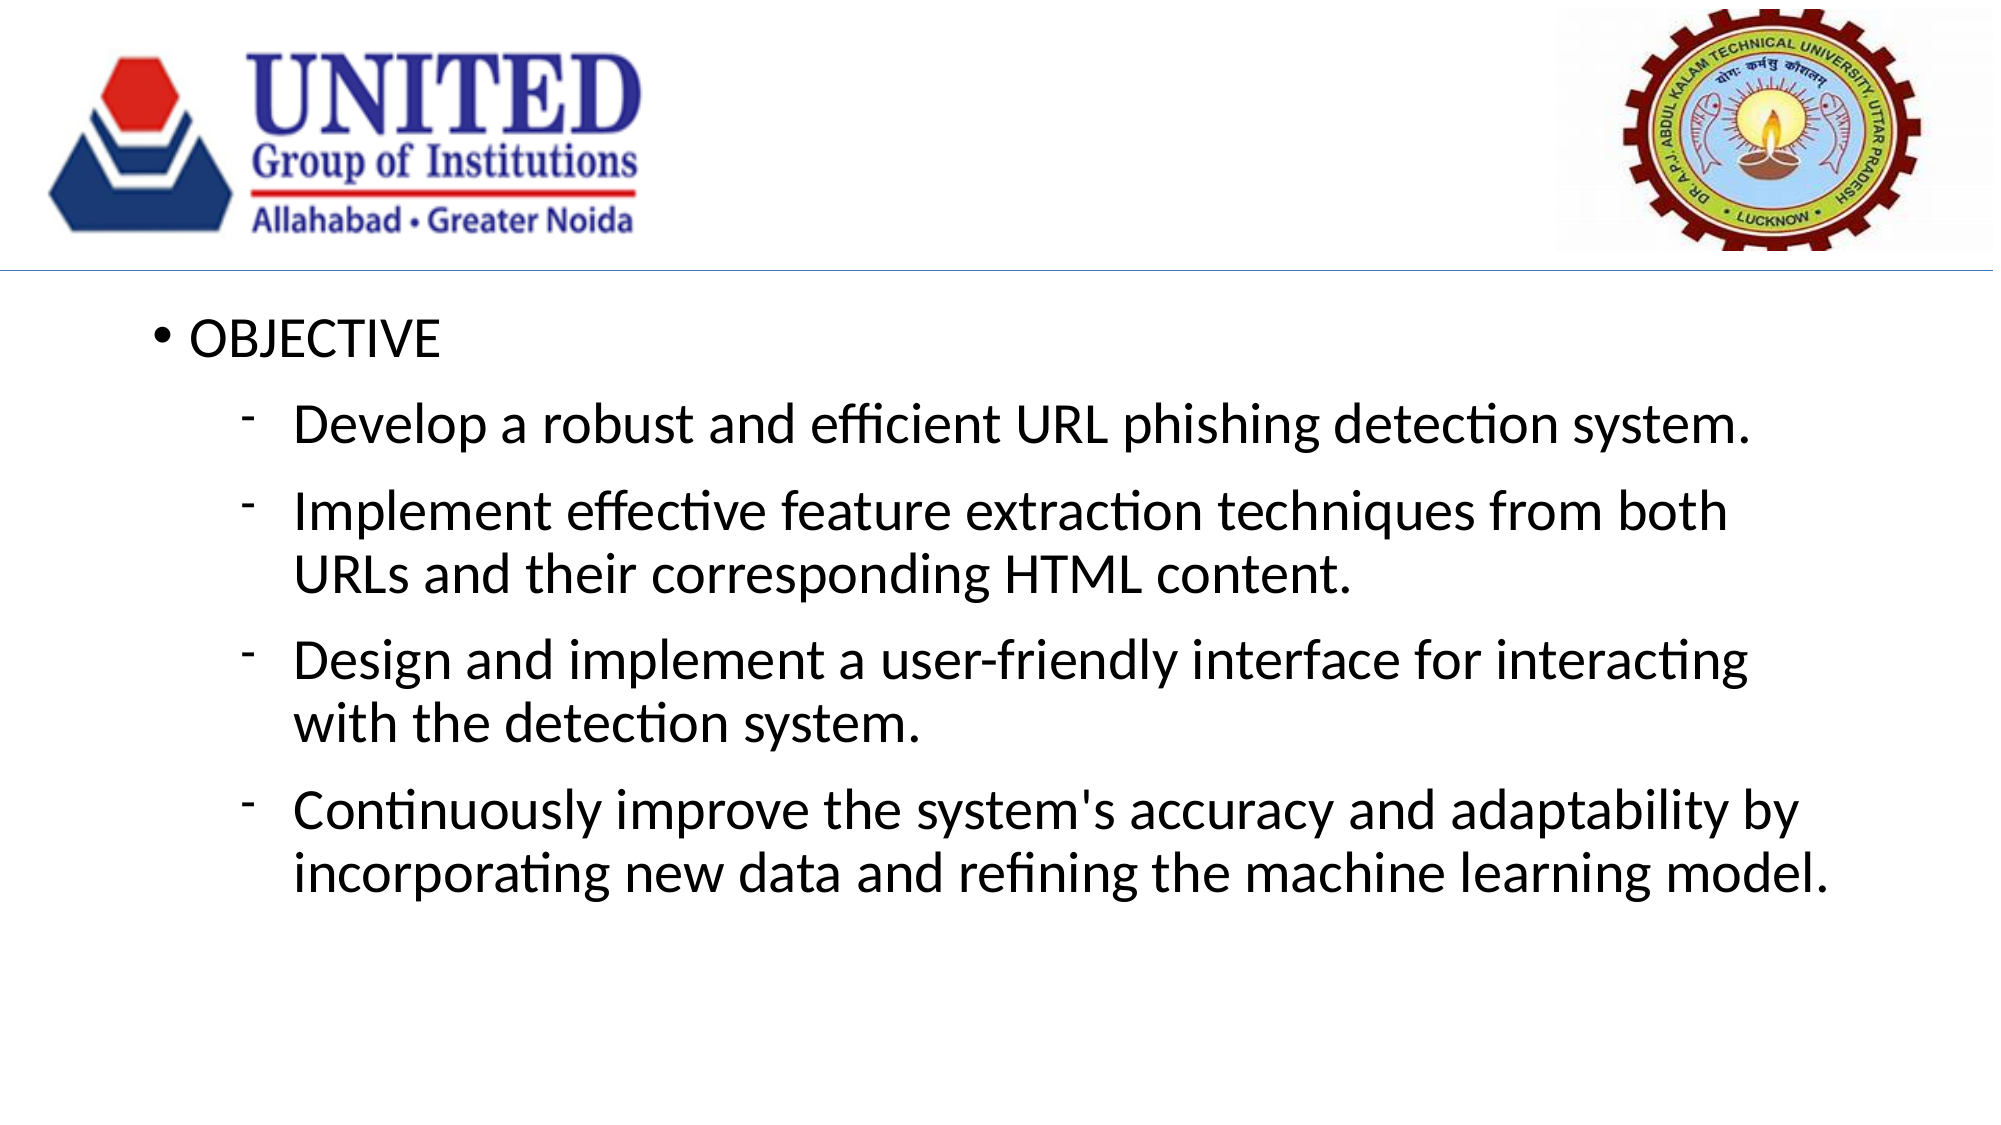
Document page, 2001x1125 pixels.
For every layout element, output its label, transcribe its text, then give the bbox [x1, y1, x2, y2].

picture [1556, 9, 1993, 251]
picture [47, 48, 646, 241]
list OBJECTIVE Develop a robust and efficient URL phishing detection system. Implement effective feature extraction techniques from both URLs and their corresponding HTML content. Design and implement a user-friendly interface for interacting with the detection system. Continuously improve the system's accuracy and adaptability by incorporating new data and refining the machine learning model. [137, 299, 1863, 1014]
